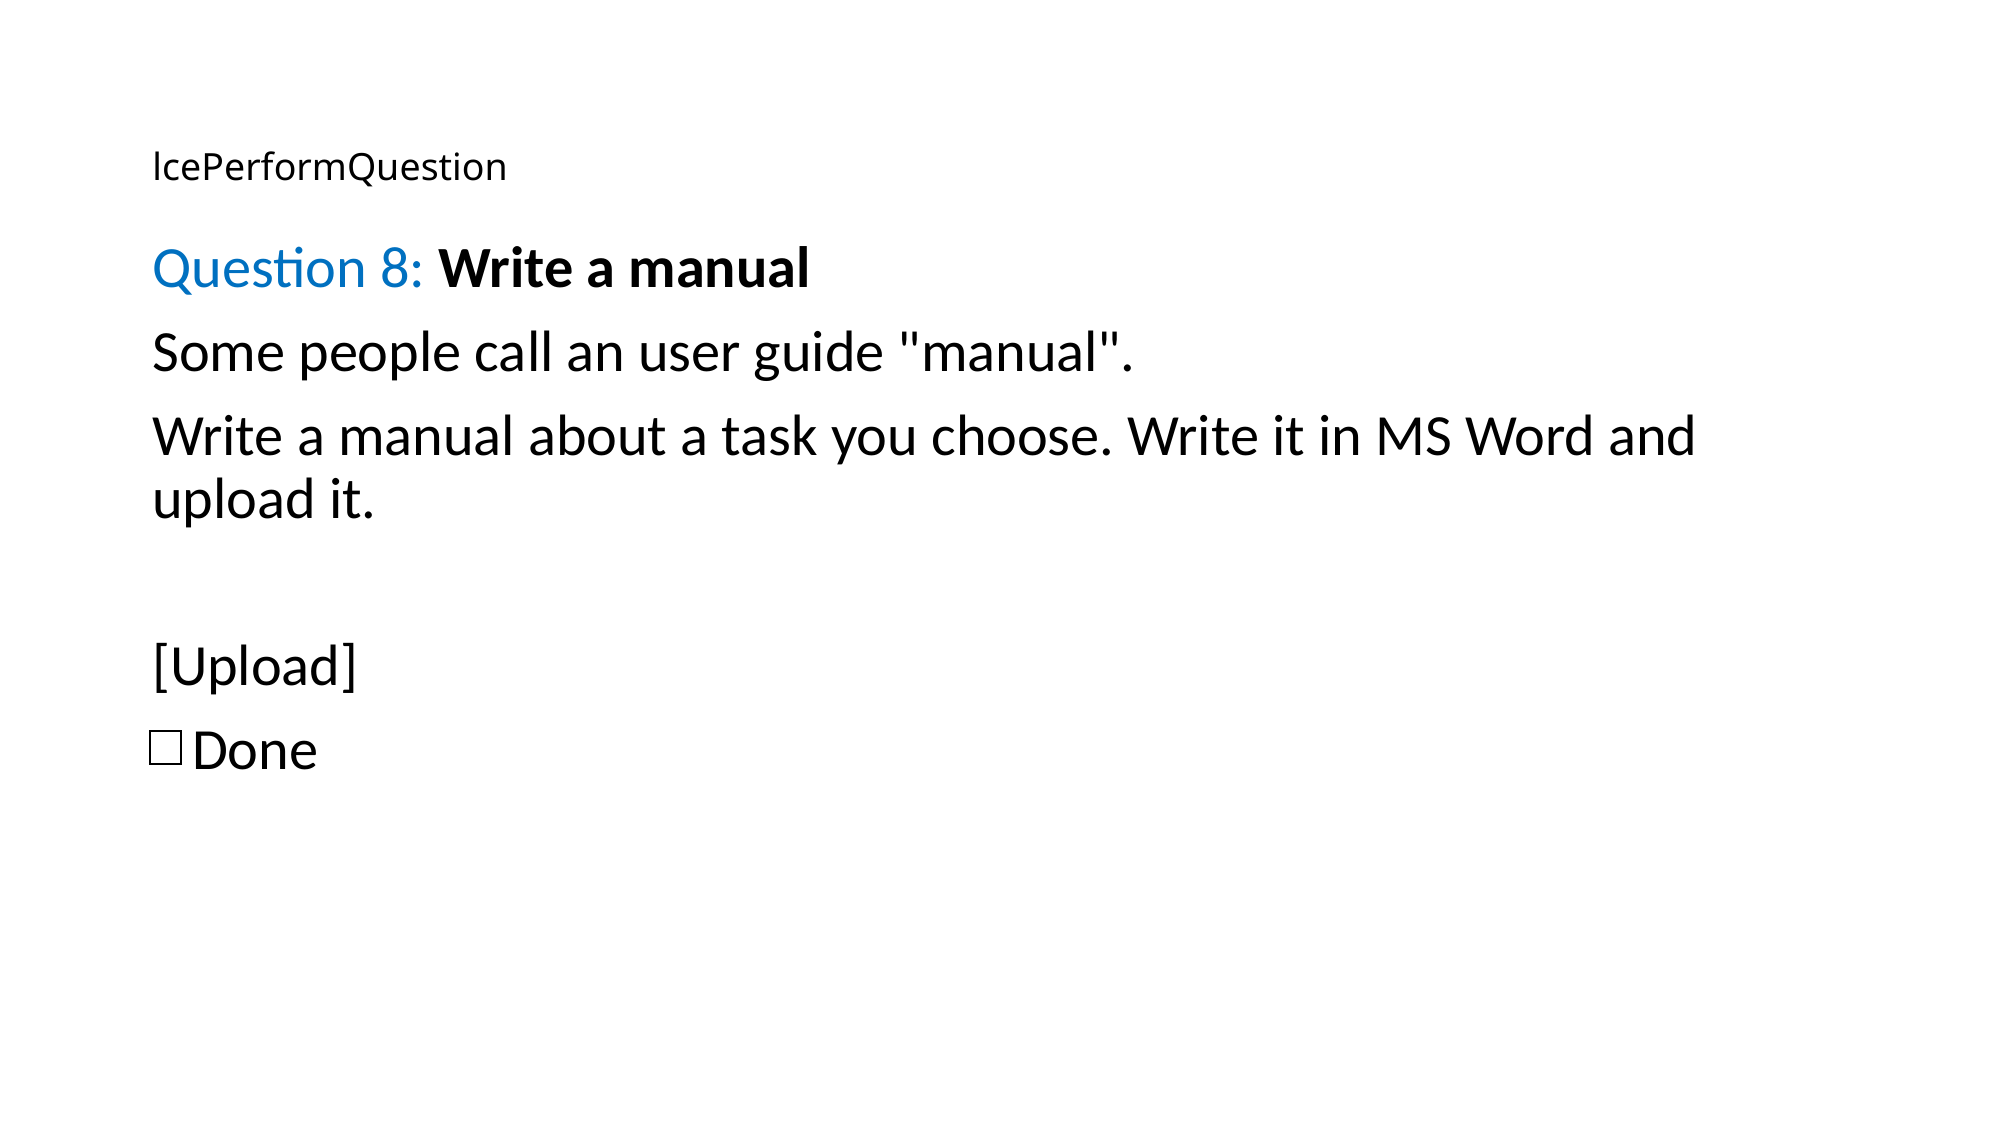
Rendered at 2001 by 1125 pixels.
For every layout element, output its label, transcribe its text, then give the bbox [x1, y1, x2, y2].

list Question 8: Write a manual Some people call an user guide "manual". Write a manual about a task you choose. Write it in MS Word and upload it. [Upload] Done [137, 229, 1863, 944]
title lcePerformQuestion [137, 59, 1863, 229]
text_box [149, 730, 182, 765]
